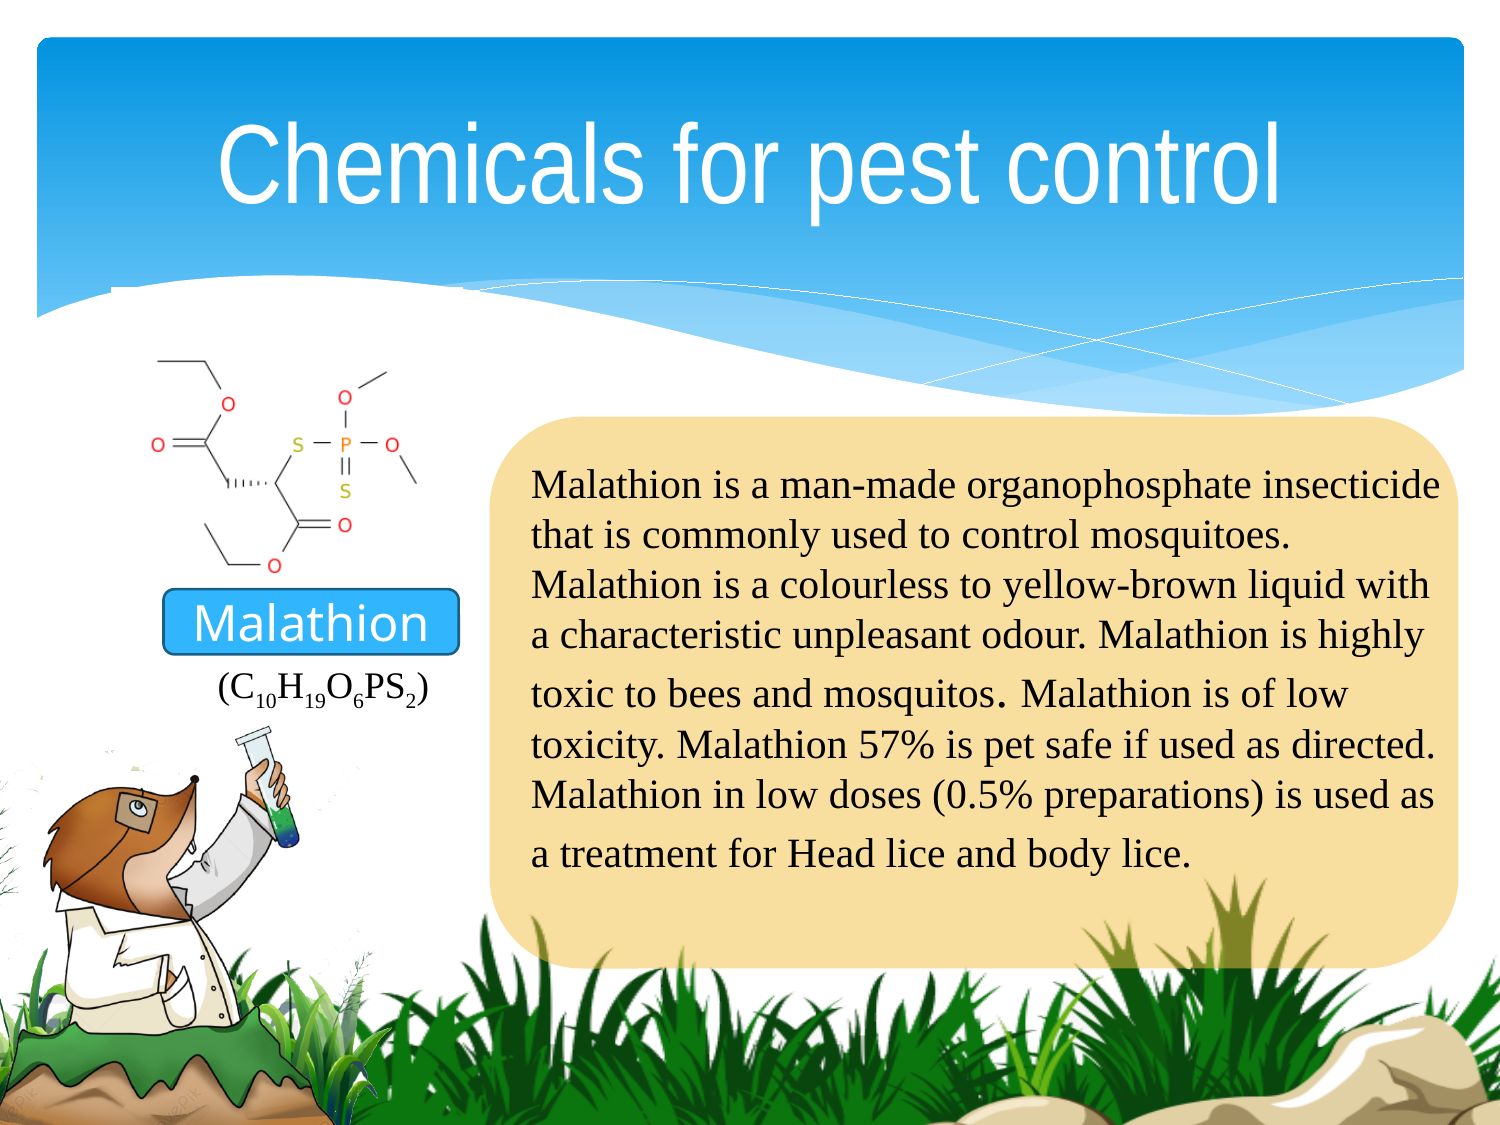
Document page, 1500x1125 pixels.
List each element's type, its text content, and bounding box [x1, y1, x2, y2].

title Chemicals for pest control [75, 55, 1425, 261]
picture [111, 287, 463, 639]
text_box [467, 319, 1050, 609]
text_box Malathion is a man-made organophosphate insecticide that is commonly used to control mosquitoes. Malathion is a colourless to yellow-brown liquid with a characteristic unpleasant odour. Malathion is highly toxic to bees and mosquitos. Malathion is of low toxicity. Malathion 57% is pet safe if used as directed. Malathion in low doses (0.5% preparations) is used as a treatment for Head lice and body lice. [516, 449, 1463, 790]
text_box Malathion [163, 648, 460, 656]
picture [0, 688, 1500, 1125]
text_box (C10H19O6PS2) [202, 654, 445, 686]
text_box [489, 416, 1437, 690]
